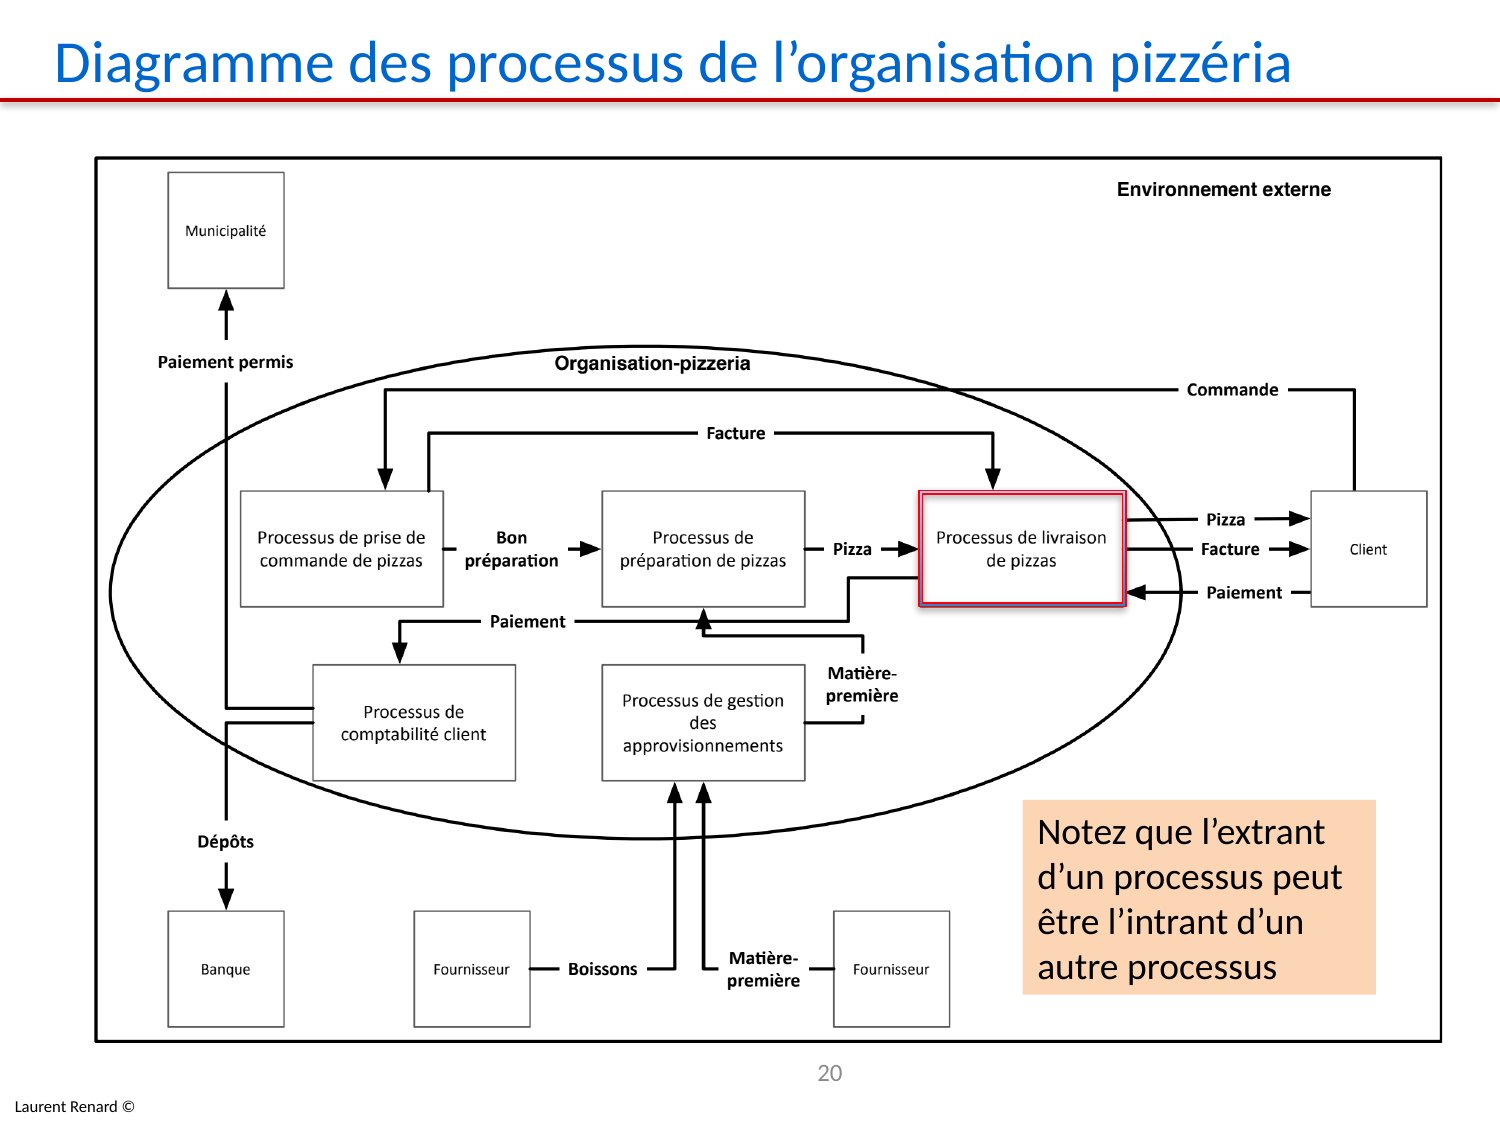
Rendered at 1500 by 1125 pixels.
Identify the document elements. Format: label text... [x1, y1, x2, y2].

text_box Laurent Renard © [0, 1088, 475, 1124]
text_box Diagramme des processus de l’organisation pizzéria [0, 13, 1352, 105]
slide_number 20 [507, 1052, 858, 1102]
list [91, 153, 1443, 1043]
